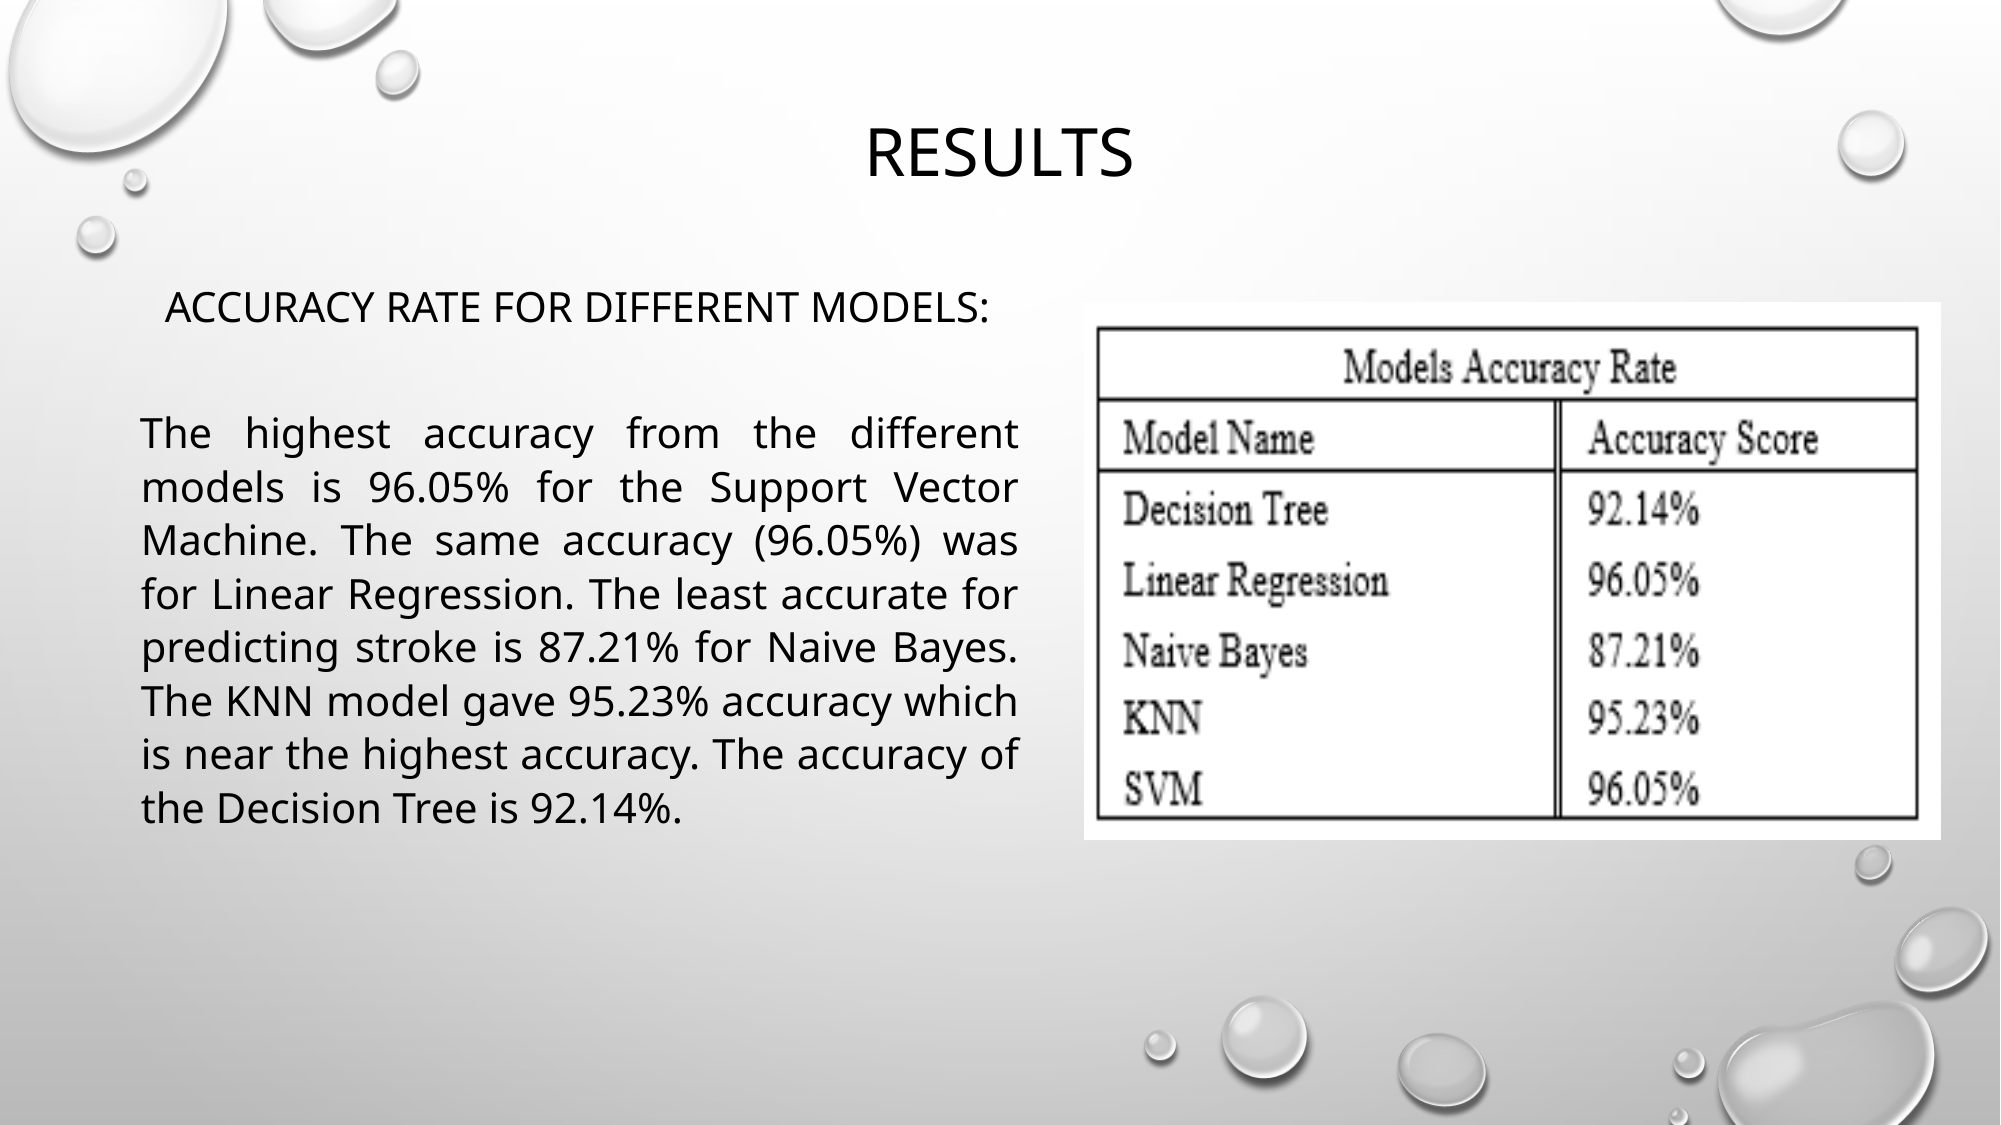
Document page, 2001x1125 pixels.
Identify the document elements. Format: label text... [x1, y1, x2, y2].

title Results [149, 101, 1851, 208]
list Accuracy rate for different models: [149, 263, 1850, 379]
text_box The highest accuracy from the different models is 96.05% for the Support Vector Machine. The same accuracy (96.05%) was for Linear Regression. The least accurate for predicting stroke is 87.21% for Naive Bayes. The KNN model gave 95.23% accuracy which is near the highest accuracy. The accuracy of the Decision Tree is 92.14%. [124, 396, 1034, 839]
picture [0, 0, 2000, 1125]
